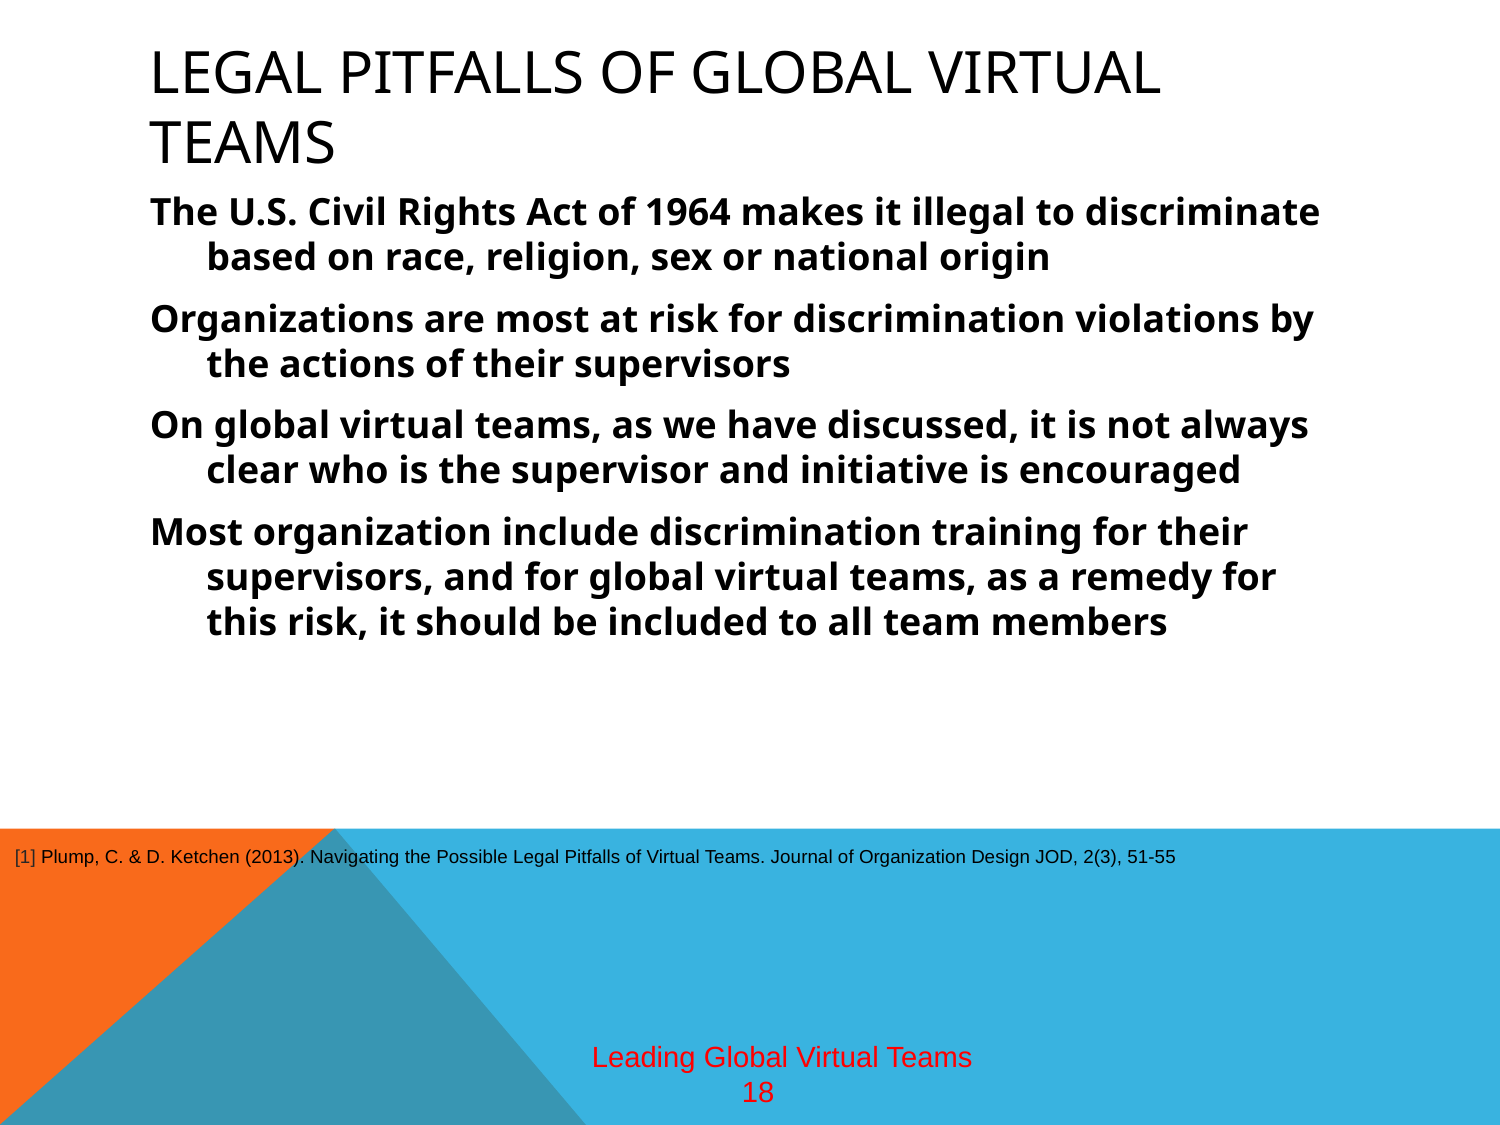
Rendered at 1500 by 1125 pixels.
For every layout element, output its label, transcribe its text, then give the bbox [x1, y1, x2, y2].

title Legal pitfalls of global virtual teams [134, 59, 1369, 150]
list The U.S. Civil Rights Act of 1964 makes it illegal to discriminate based on race, religion, sex or national origin Organizations are most at risk for discrimination violations by the actions of their supervisors On global virtual teams, as we have discussed, it is not always clear who is the supervisor and initiative is encouraged Most organization include discrimination training for their supervisors, and for global virtual teams, as a remedy for this risk, it should be included to all team members [134, 180, 1369, 768]
text_box [1] Plump, C. & D. Ketchen (2013). Navigating the Possible Legal Pitfalls of Virtual Teams. Journal of Organization Design JOD, 2(3), 51-55 [0, 837, 1425, 875]
